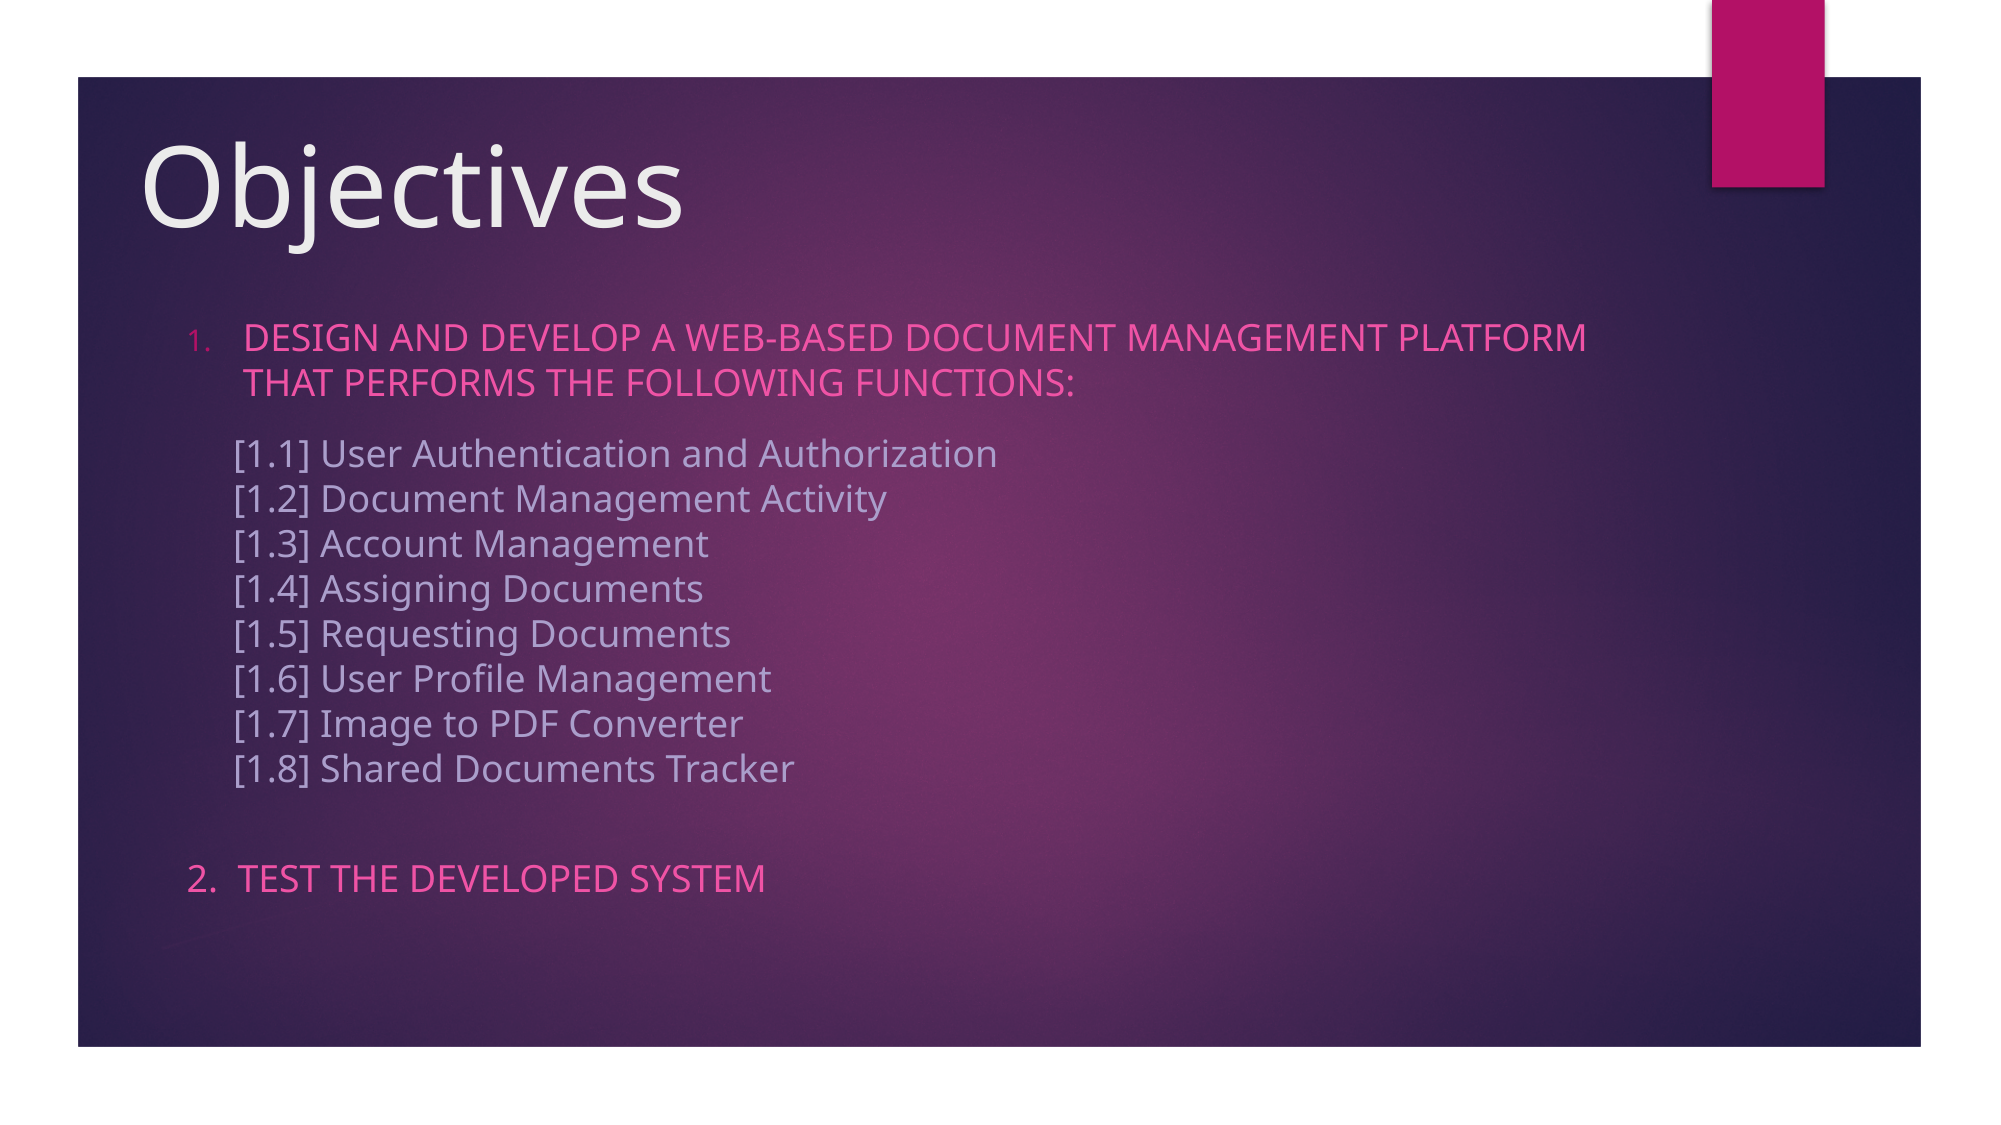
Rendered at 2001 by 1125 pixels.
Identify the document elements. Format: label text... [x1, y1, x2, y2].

title Objectives [123, 115, 1584, 258]
text_box [1.1] User Authentication and Authorization [1.2] Document Management Activity [1.3] Account Management [1.4] Assigning Documents [1.5] Requesting Documents [1.6] User Profile Management [1.7] Image to PDF Converter [1.8] Shared Documents Tracker [218, 448, 1219, 798]
text_box Design and develop a web-based document management platform that performs the following functions: [171, 306, 1620, 448]
subtitle 2. Test the developed system [171, 847, 1620, 989]
